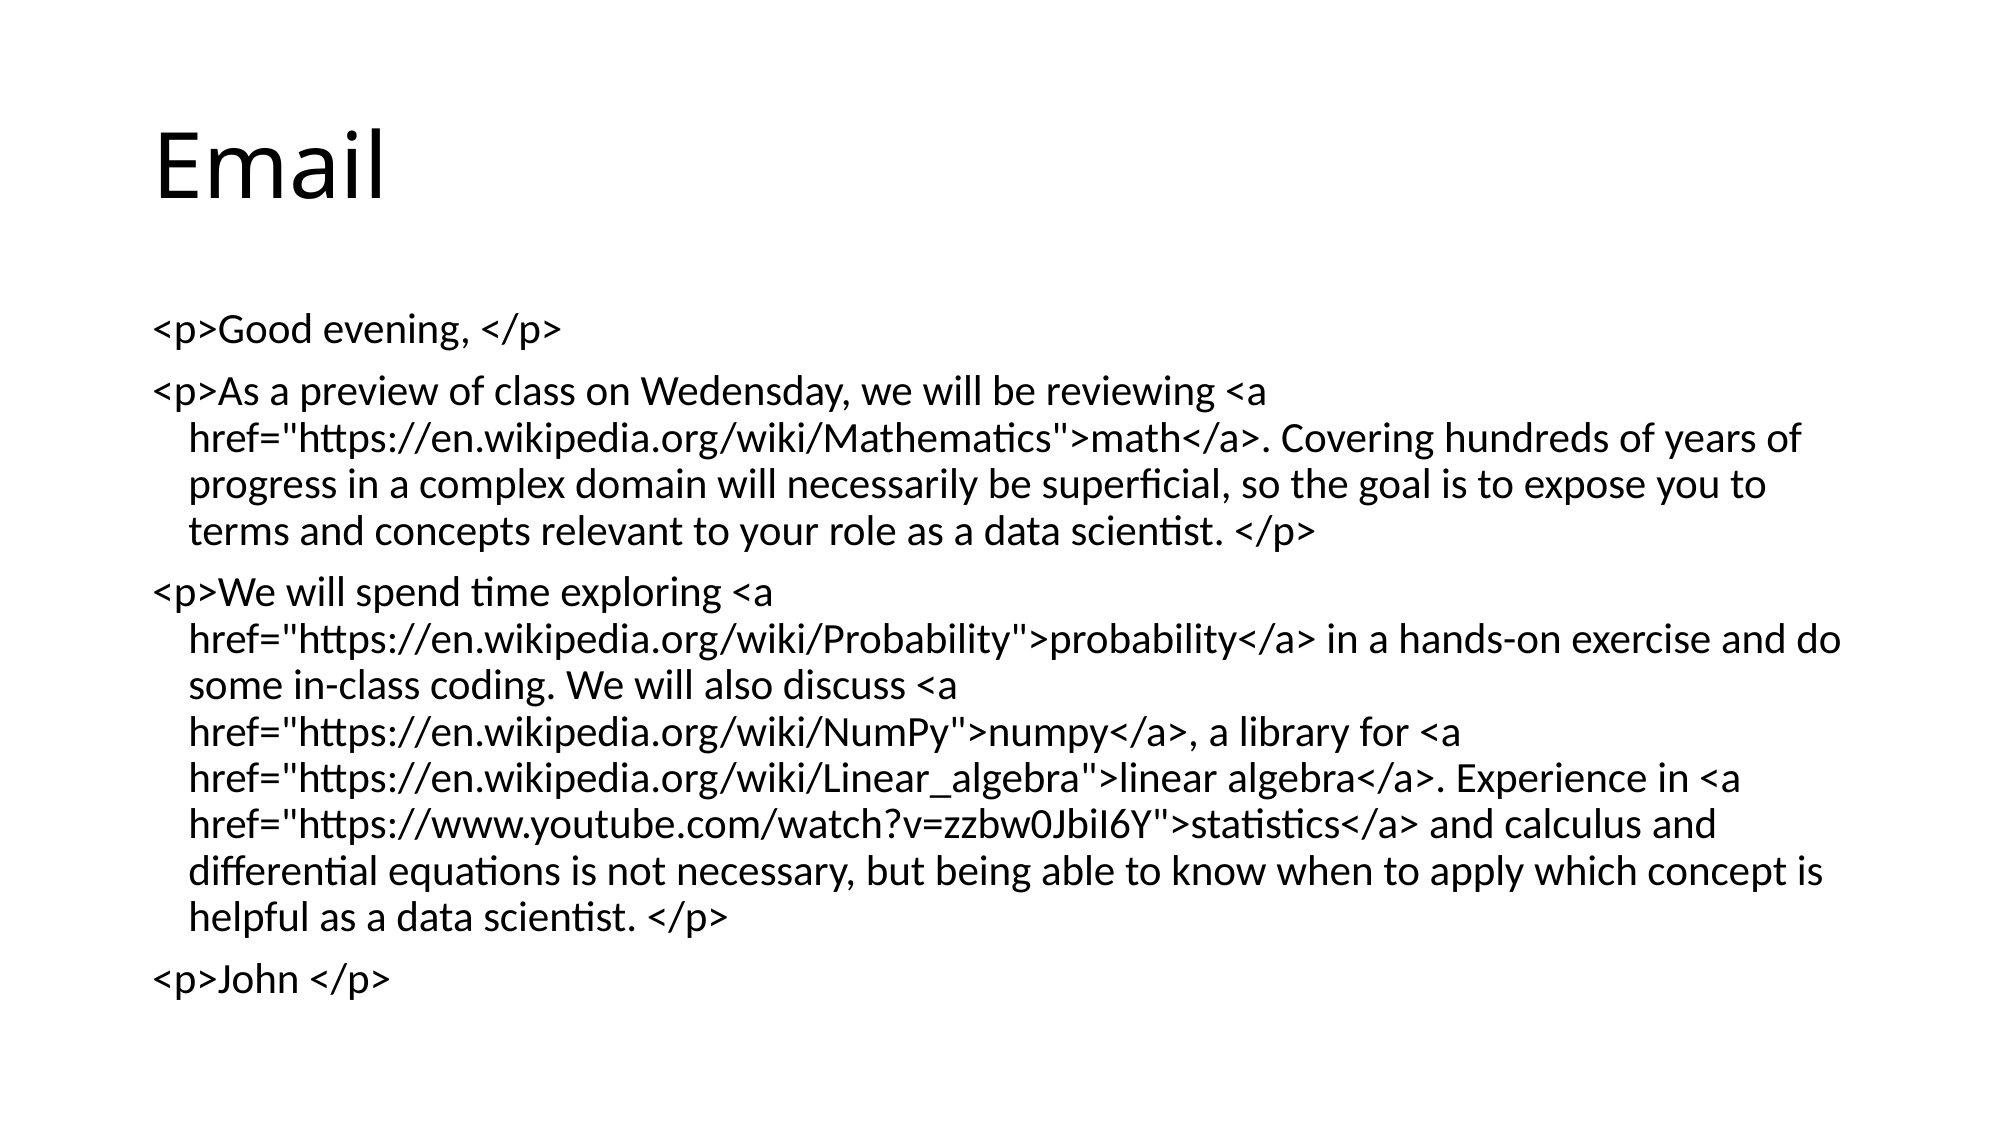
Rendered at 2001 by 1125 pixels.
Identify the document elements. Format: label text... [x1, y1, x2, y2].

list <p>Good evening, </p> <p>As a preview of class on Wedensday, we will be reviewing <a href="https://en.wikipedia.org/wiki/Mathematics">math</a>. Covering hundreds of years of progress in a complex domain will necessarily be superficial, so the goal is to expose you to terms and concepts relevant to your role as a data scientist. </p> <p>We will spend time exploring <a href="https://en.wikipedia.org/wiki/Probability">probability</a> in a hands-on exercise and do some in-class coding. We will also discuss <a href="https://en.wikipedia.org/wiki/NumPy">numpy</a>, a library for <a href="https://en.wikipedia.org/wiki/Linear_algebra">linear algebra</a>. Experience in <a href="https://www.youtube.com/watch?v=zzbw0JbiI6Y">statistics</a> and calculus and differential equations is not necessary, but being able to know when to apply which concept is helpful as a data scientist. </p> <p>John </p> [137, 299, 1863, 1014]
title Email [137, 59, 1863, 278]
